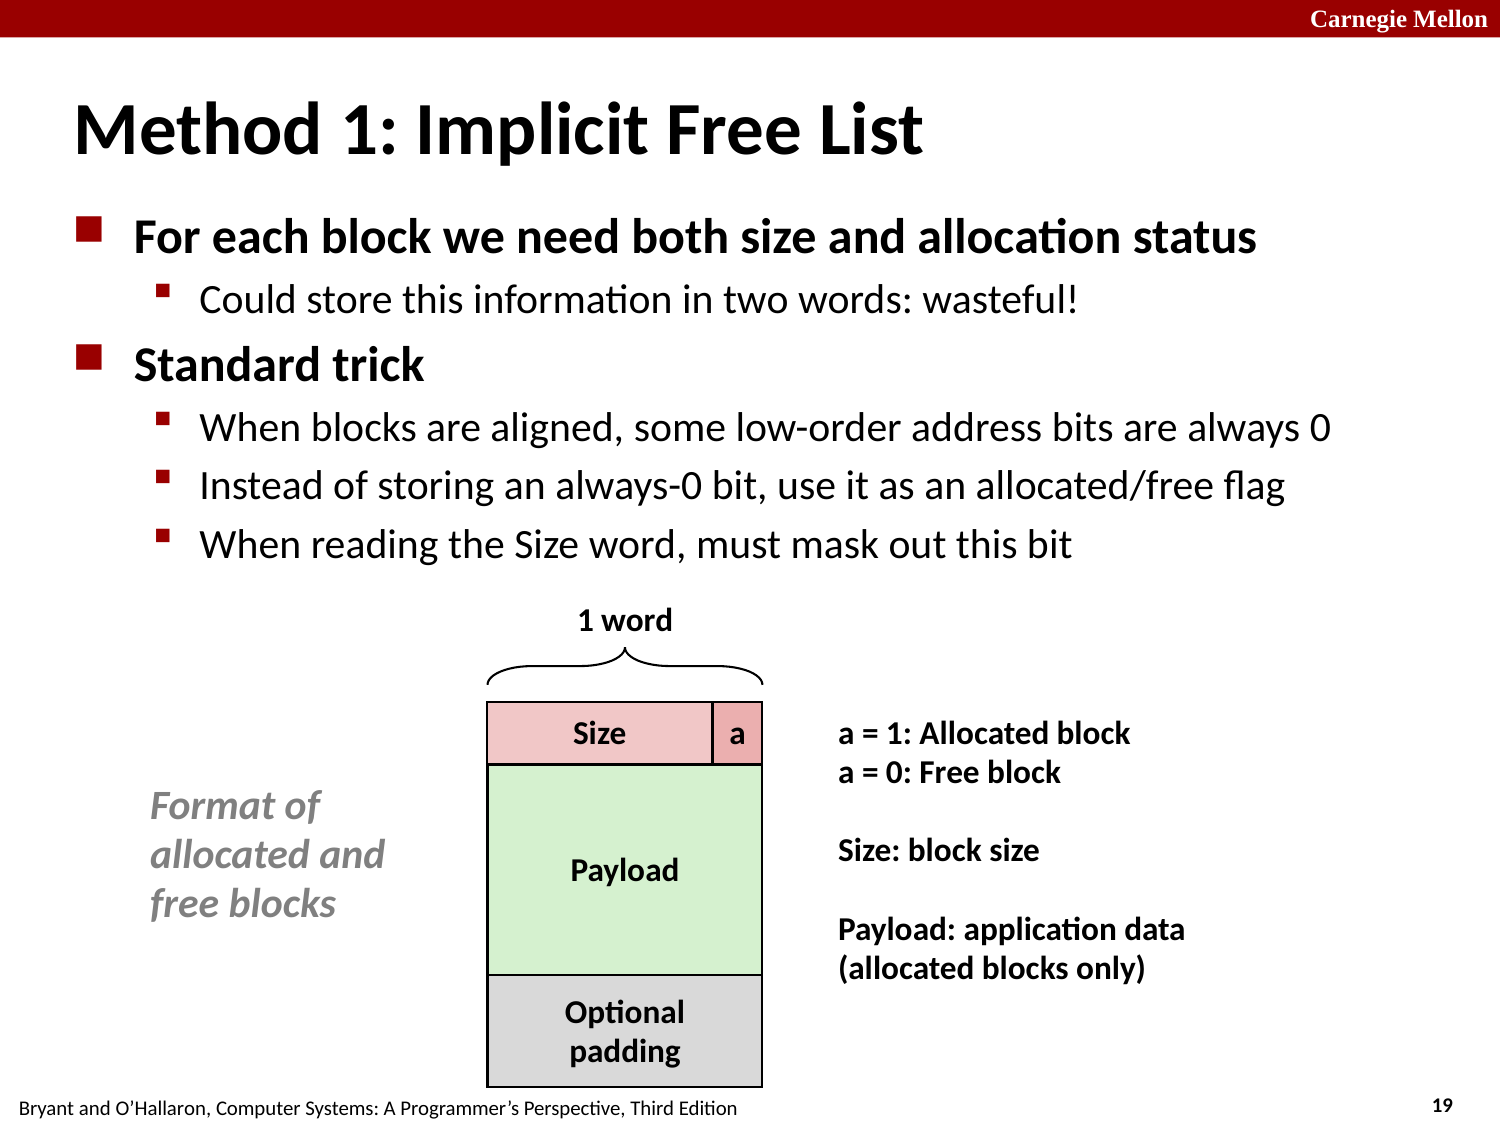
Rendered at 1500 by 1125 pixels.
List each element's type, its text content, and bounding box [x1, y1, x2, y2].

text_box Size [487, 702, 712, 764]
text_box a [712, 702, 763, 765]
text_box Format of allocated and free blocks [135, 772, 401, 935]
text_box 1 word [562, 592, 688, 647]
text_box [487, 647, 763, 685]
title Method 1: Implicit Free List [58, 77, 1141, 172]
text_box Optional padding [487, 975, 763, 1088]
text_box Payload [487, 764, 763, 975]
text_box a = 1: Allocated block a = 0: Free block Size: block size Payload: application data (allocated blocks only) [823, 705, 1202, 1034]
list For each block we need both size and allocation status Could store this information in two words: wasteful! Standard trick When blocks are aligned, some low-order address bits are always 0 Instead of storing an always-0 bit, use it as an allocated/free flag When reading the Size word, must mask out this bit [62, 195, 1417, 551]
